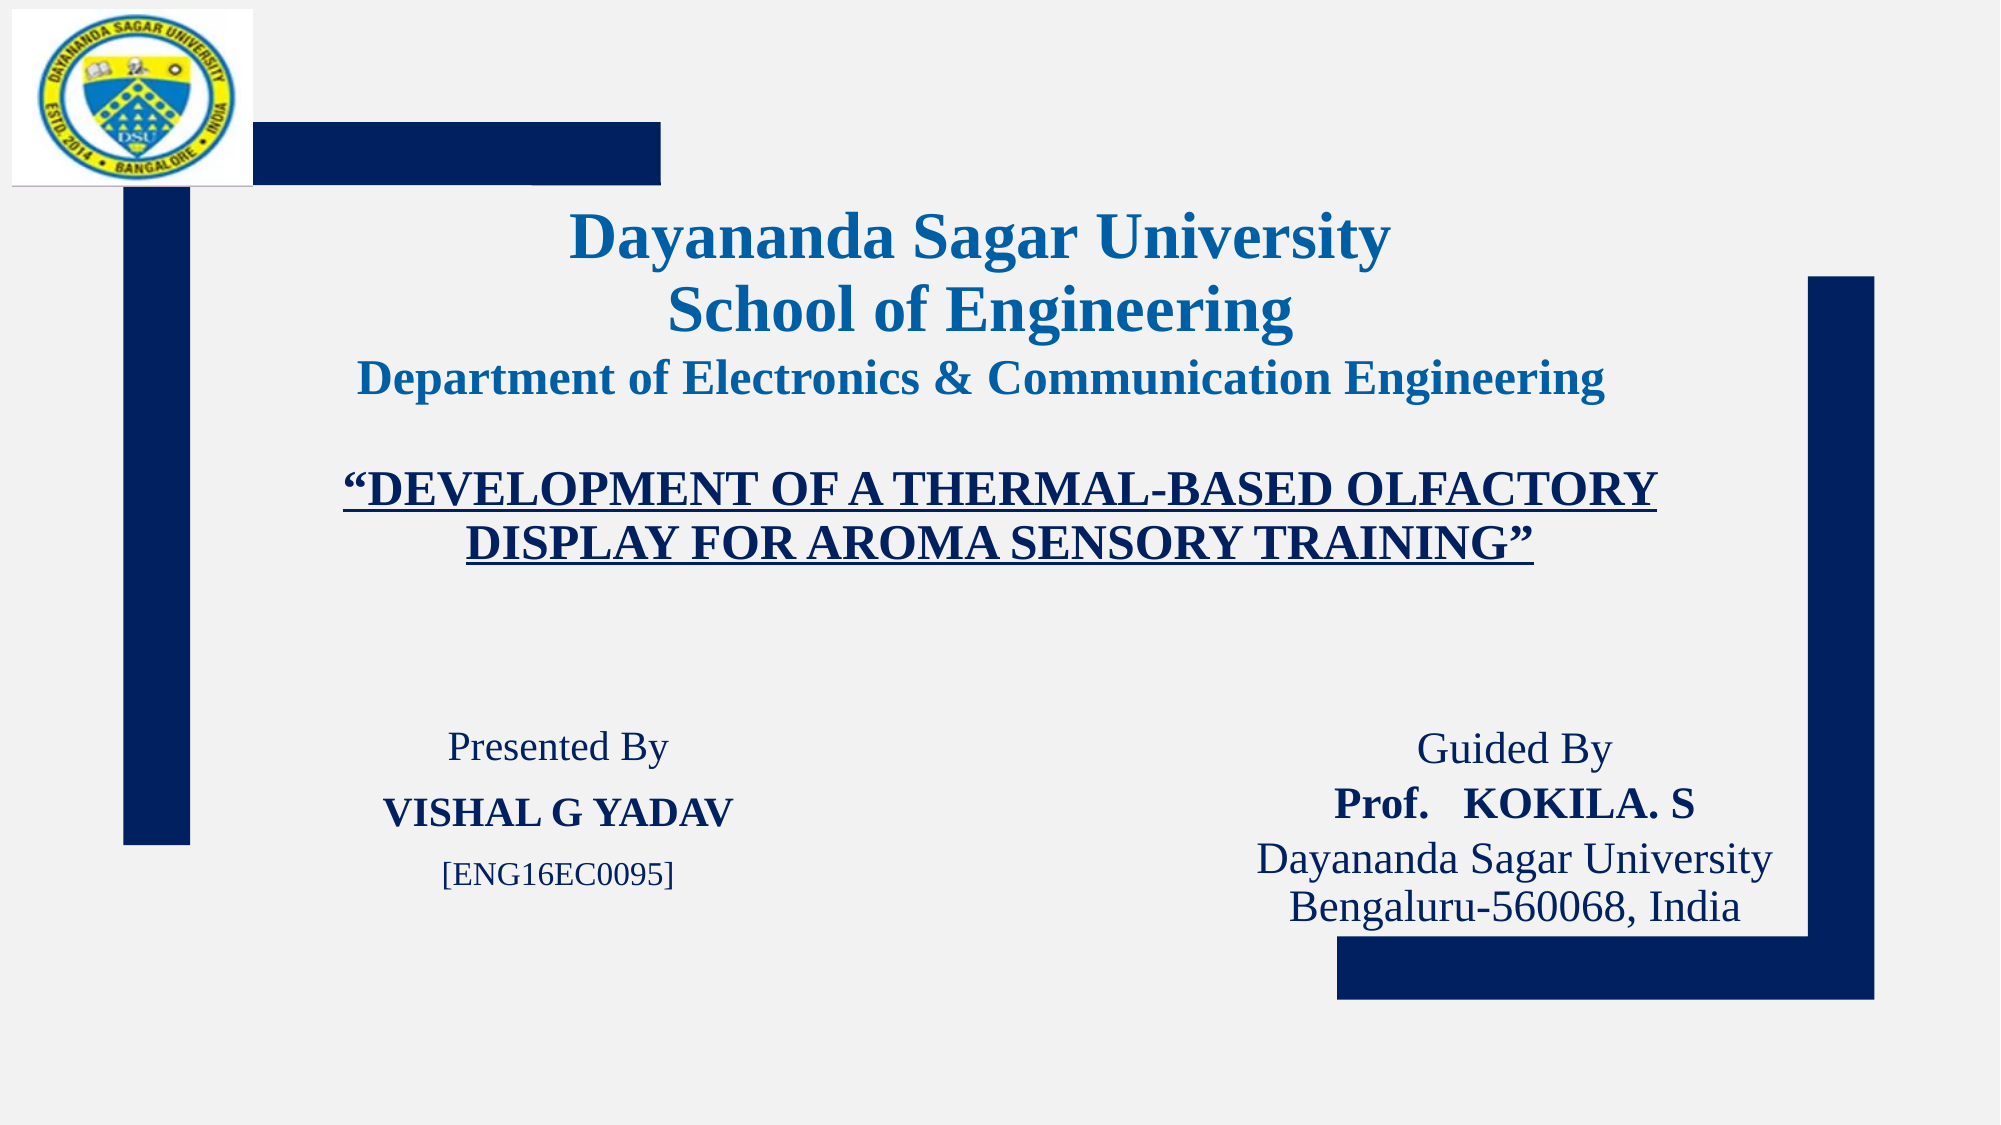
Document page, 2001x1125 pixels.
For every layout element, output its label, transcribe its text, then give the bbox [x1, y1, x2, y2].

picture [12, 9, 253, 187]
text_box Dayananda Sagar University School of Engineering Department of Electronics & Communication Engineering [110, 212, 1853, 479]
title “DEVELOPMENT OF A THERMAL-BASED OLFACTORY DISPLAY FOR AROMA SENSORY TRAINING” [314, 479, 1686, 638]
subtitle Guided By Prof. KOKILA. S Dayananda Sagar University Bengaluru-560068, India [1238, 717, 1792, 943]
text_box Presented By VISHAL G YADAV [ENG16EC0095] [355, 717, 761, 900]
